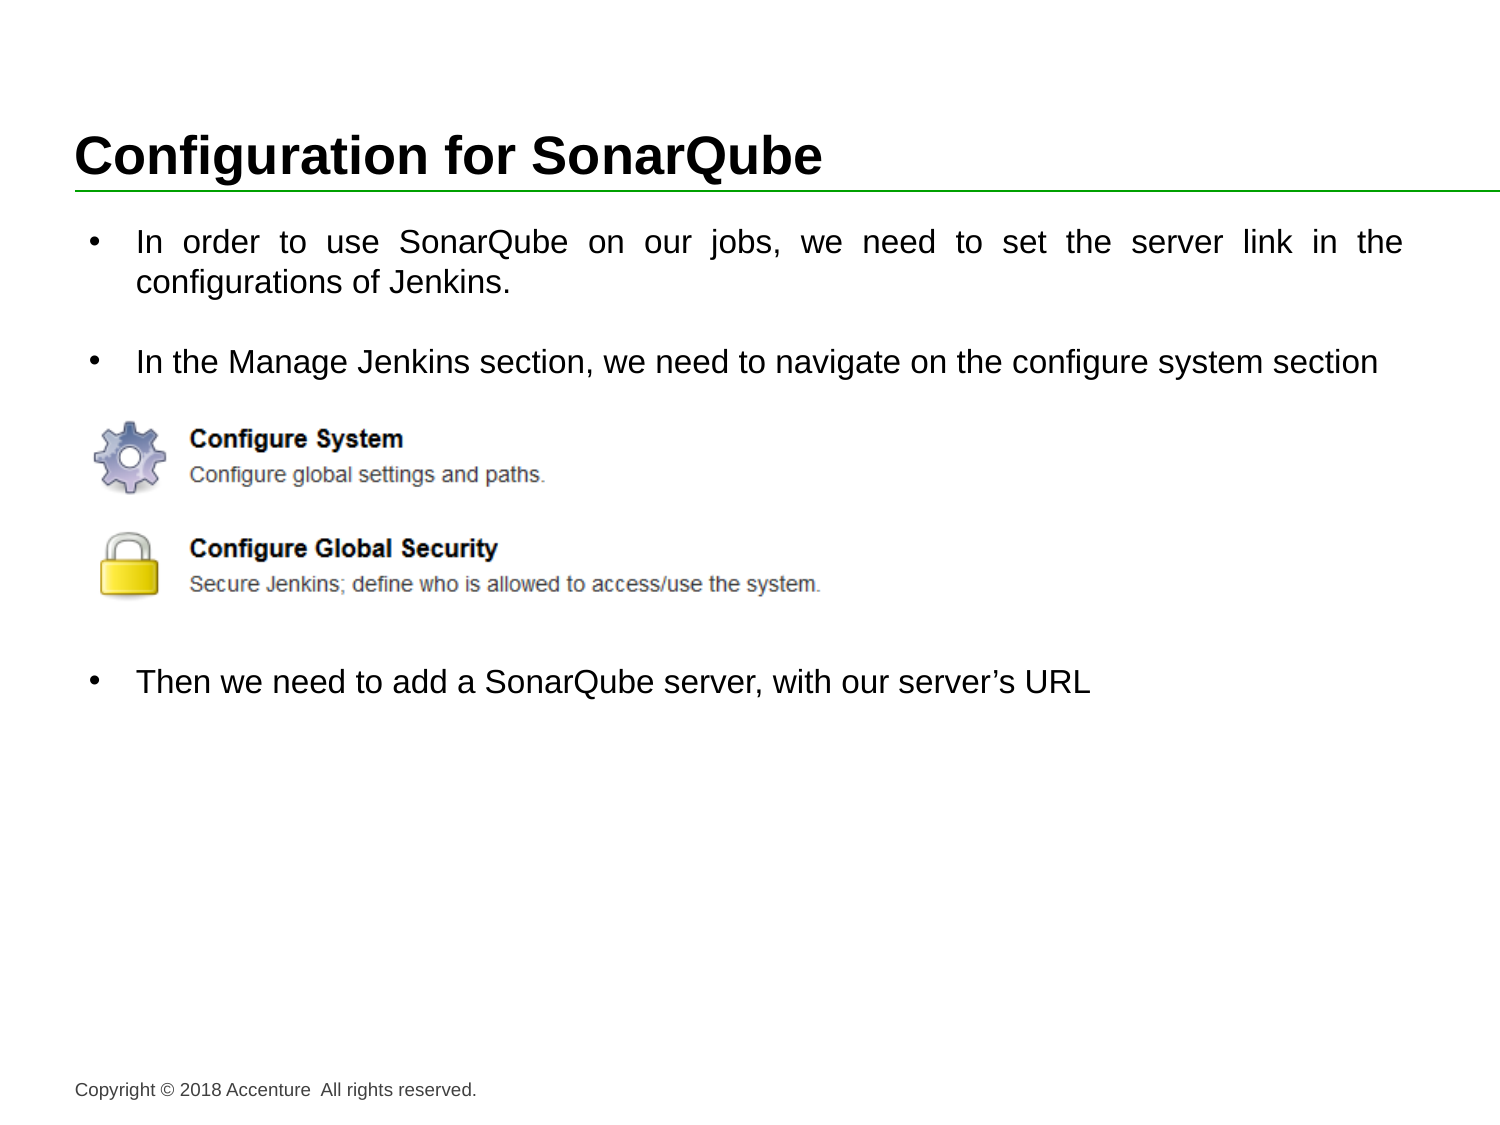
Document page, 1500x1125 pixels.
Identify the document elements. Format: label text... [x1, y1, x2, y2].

title Configuration for SonarQube [74, 56, 1421, 186]
picture [73, 389, 922, 642]
text_box In order to use SonarQube on our jobs, we need to set the server link in the configurations of Jenkins. In the Manage Jenkins section, we need to navigate on the configure system section Then we need to add a SonarQube server, with our server’s URL [74, 213, 1421, 708]
footer Copyright © 2018 Accenture All rights reserved. [74, 1078, 741, 1100]
